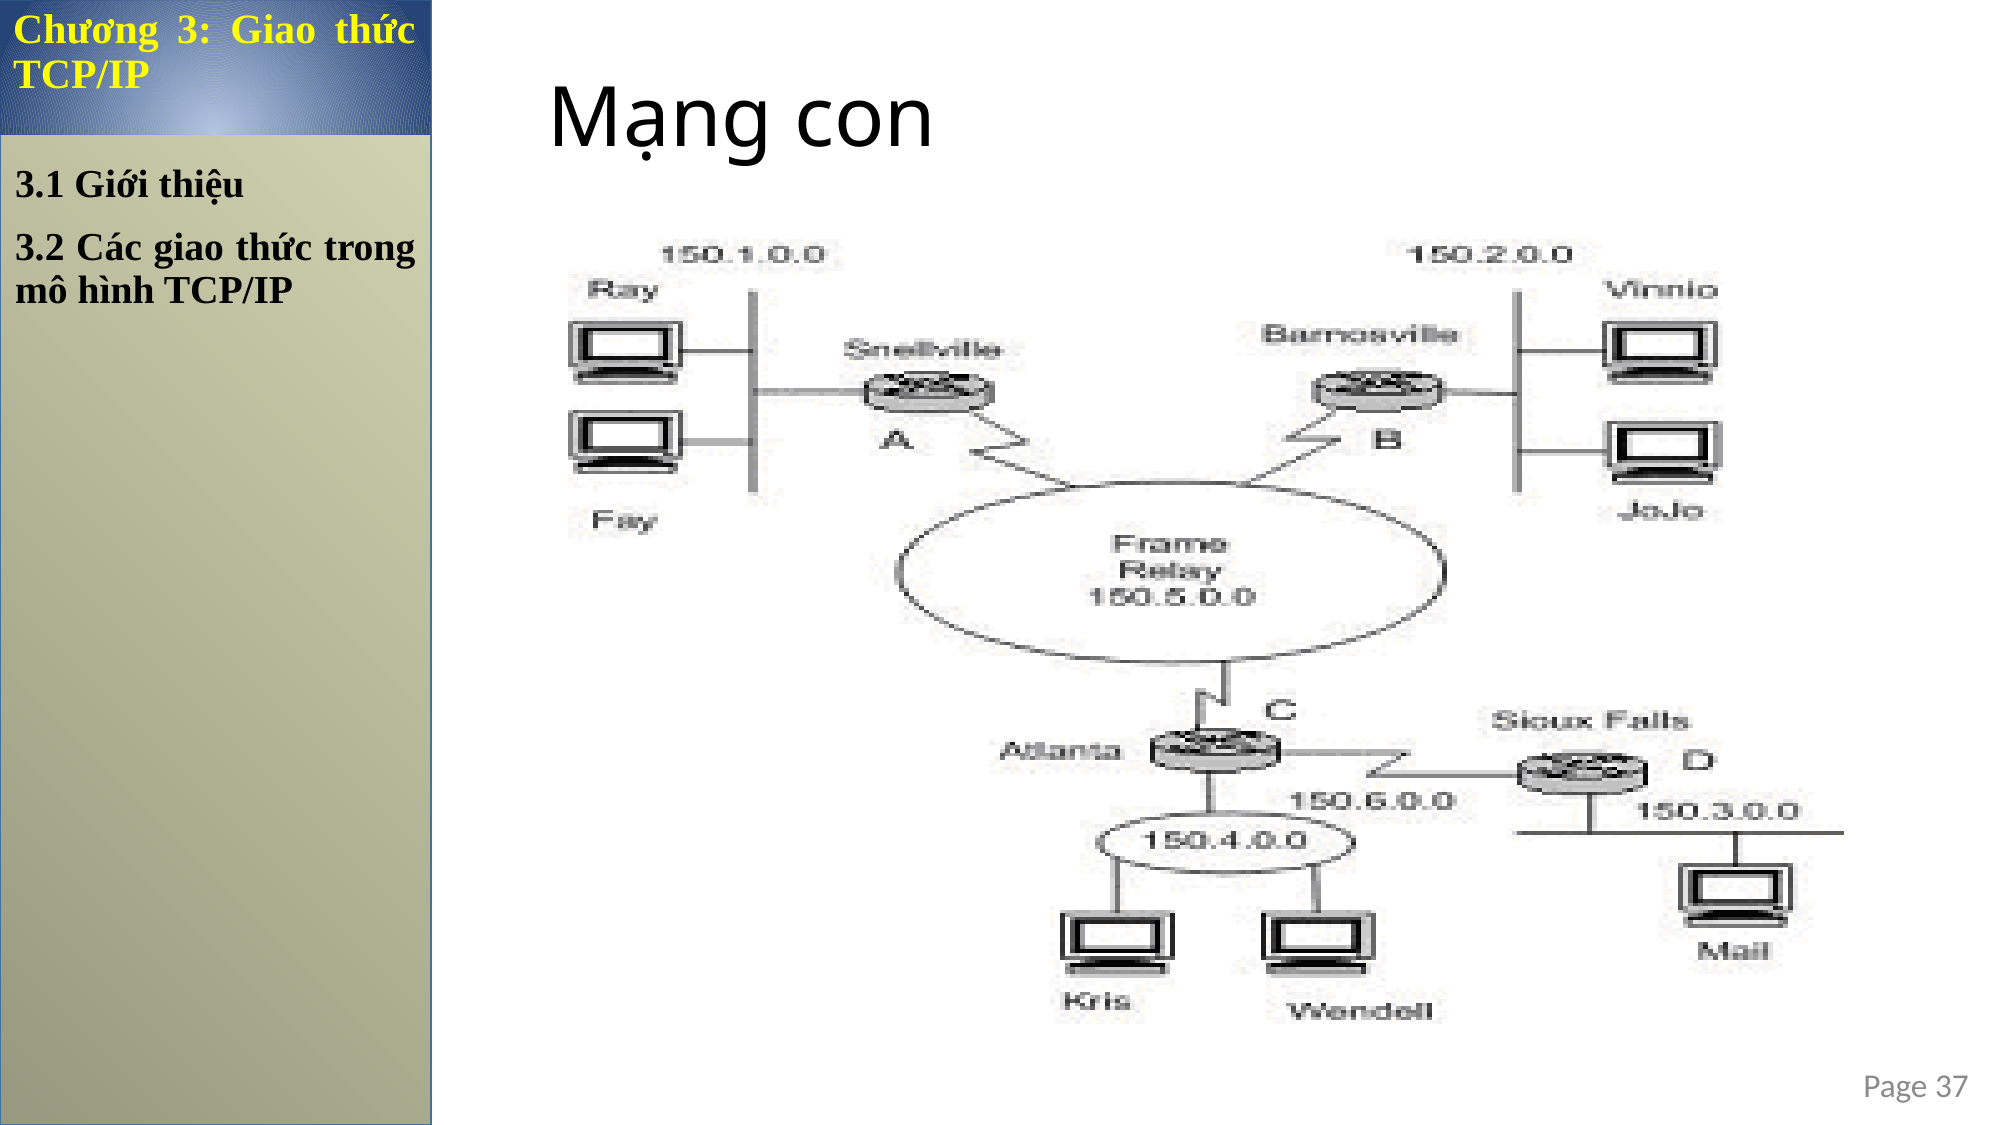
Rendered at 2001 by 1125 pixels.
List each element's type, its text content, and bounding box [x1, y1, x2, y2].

picture [568, 239, 1844, 1028]
list Chương 3: Giao thức TCP/IP [0, 0, 431, 135]
list 3.1 Giới thiệu 3.2 Các giao thức trong mô hình TCP/IP [0, 155, 431, 1112]
slide_number Page 37 [1811, 1056, 1984, 1112]
text_box Mạng con [533, 67, 1812, 307]
